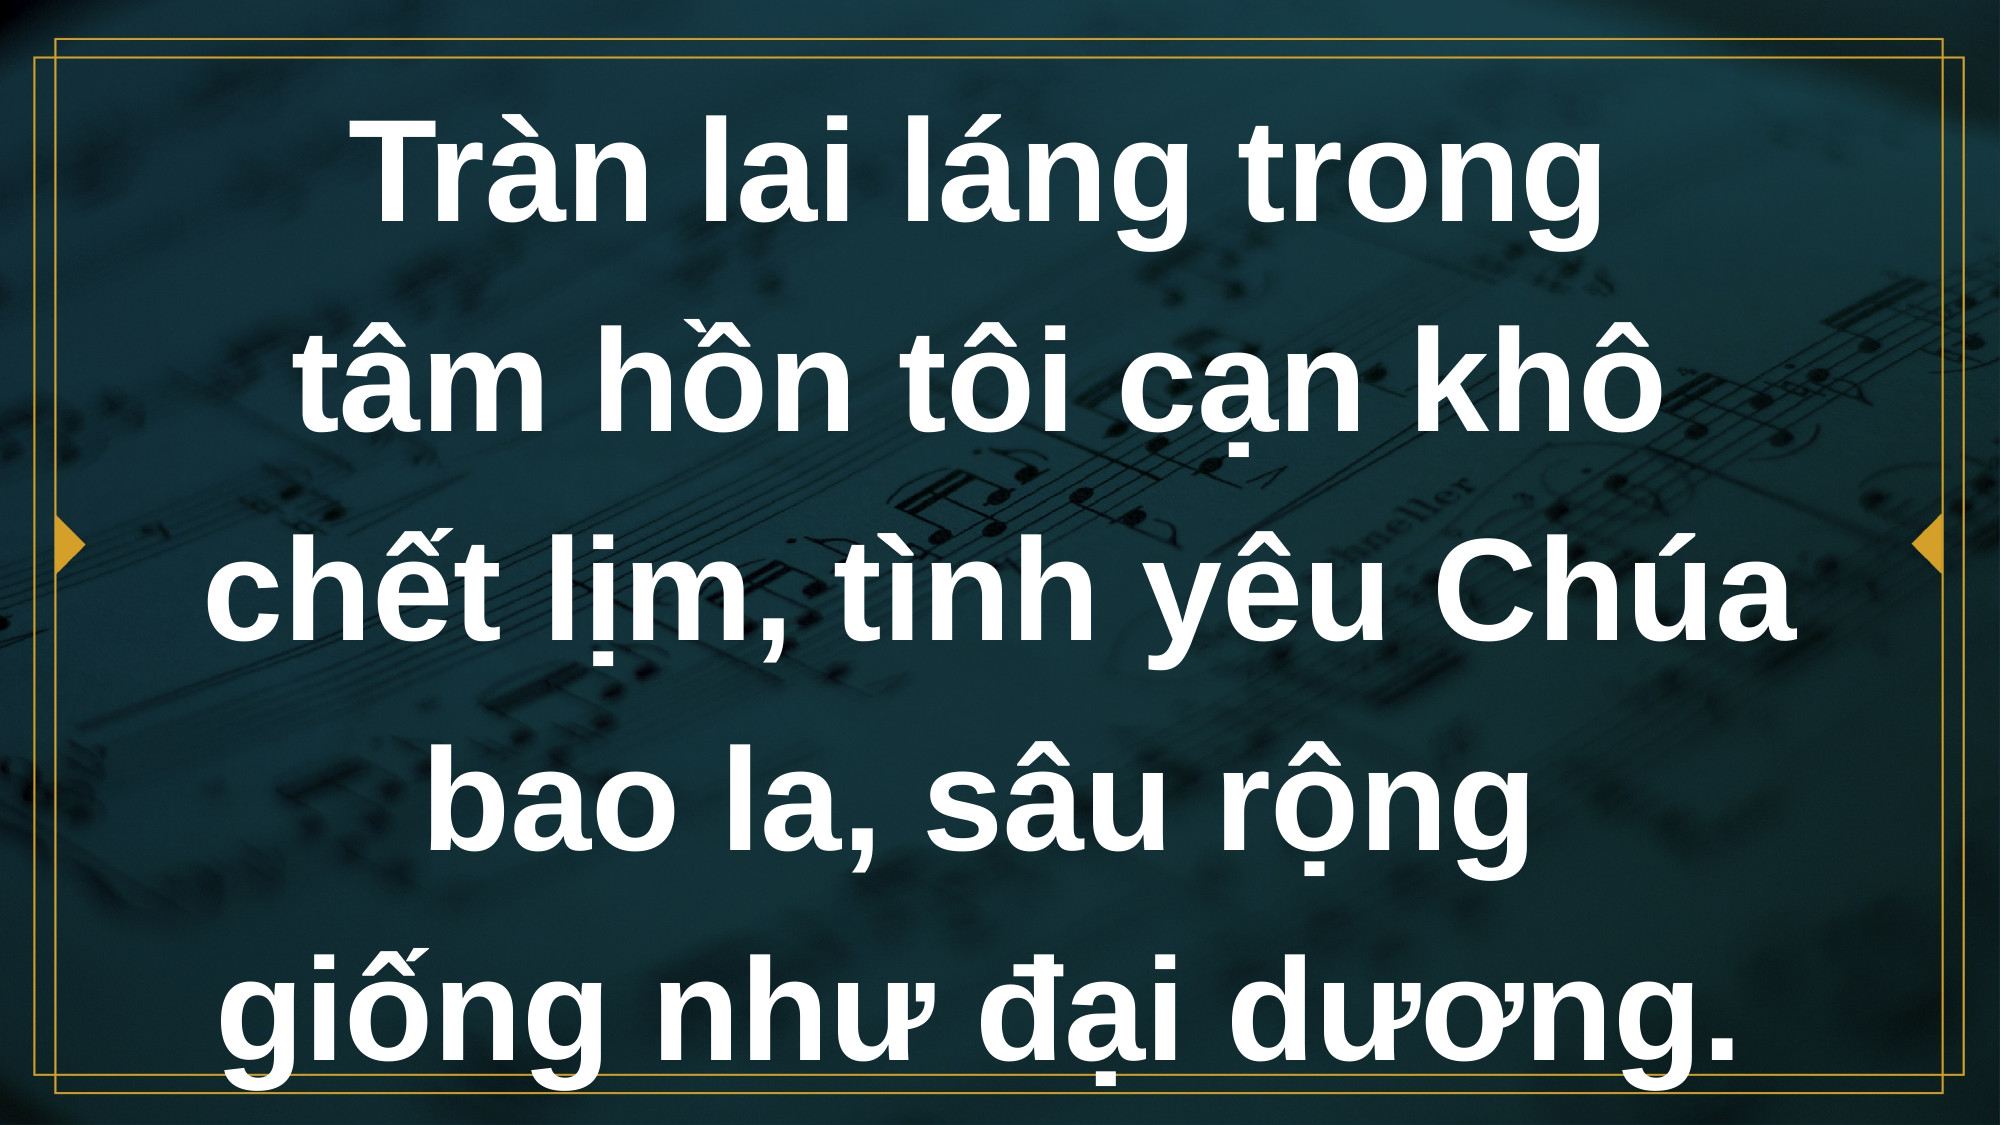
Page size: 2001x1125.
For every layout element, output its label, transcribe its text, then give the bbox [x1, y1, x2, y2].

picture [0, 0, 2000, 1125]
title Tràn lai láng trong tâm hồn tôi cạn khô chết lịm, tình yêu Chúa bao la, sâu rộng giống như đại dương. [55, 53, 1945, 1077]
